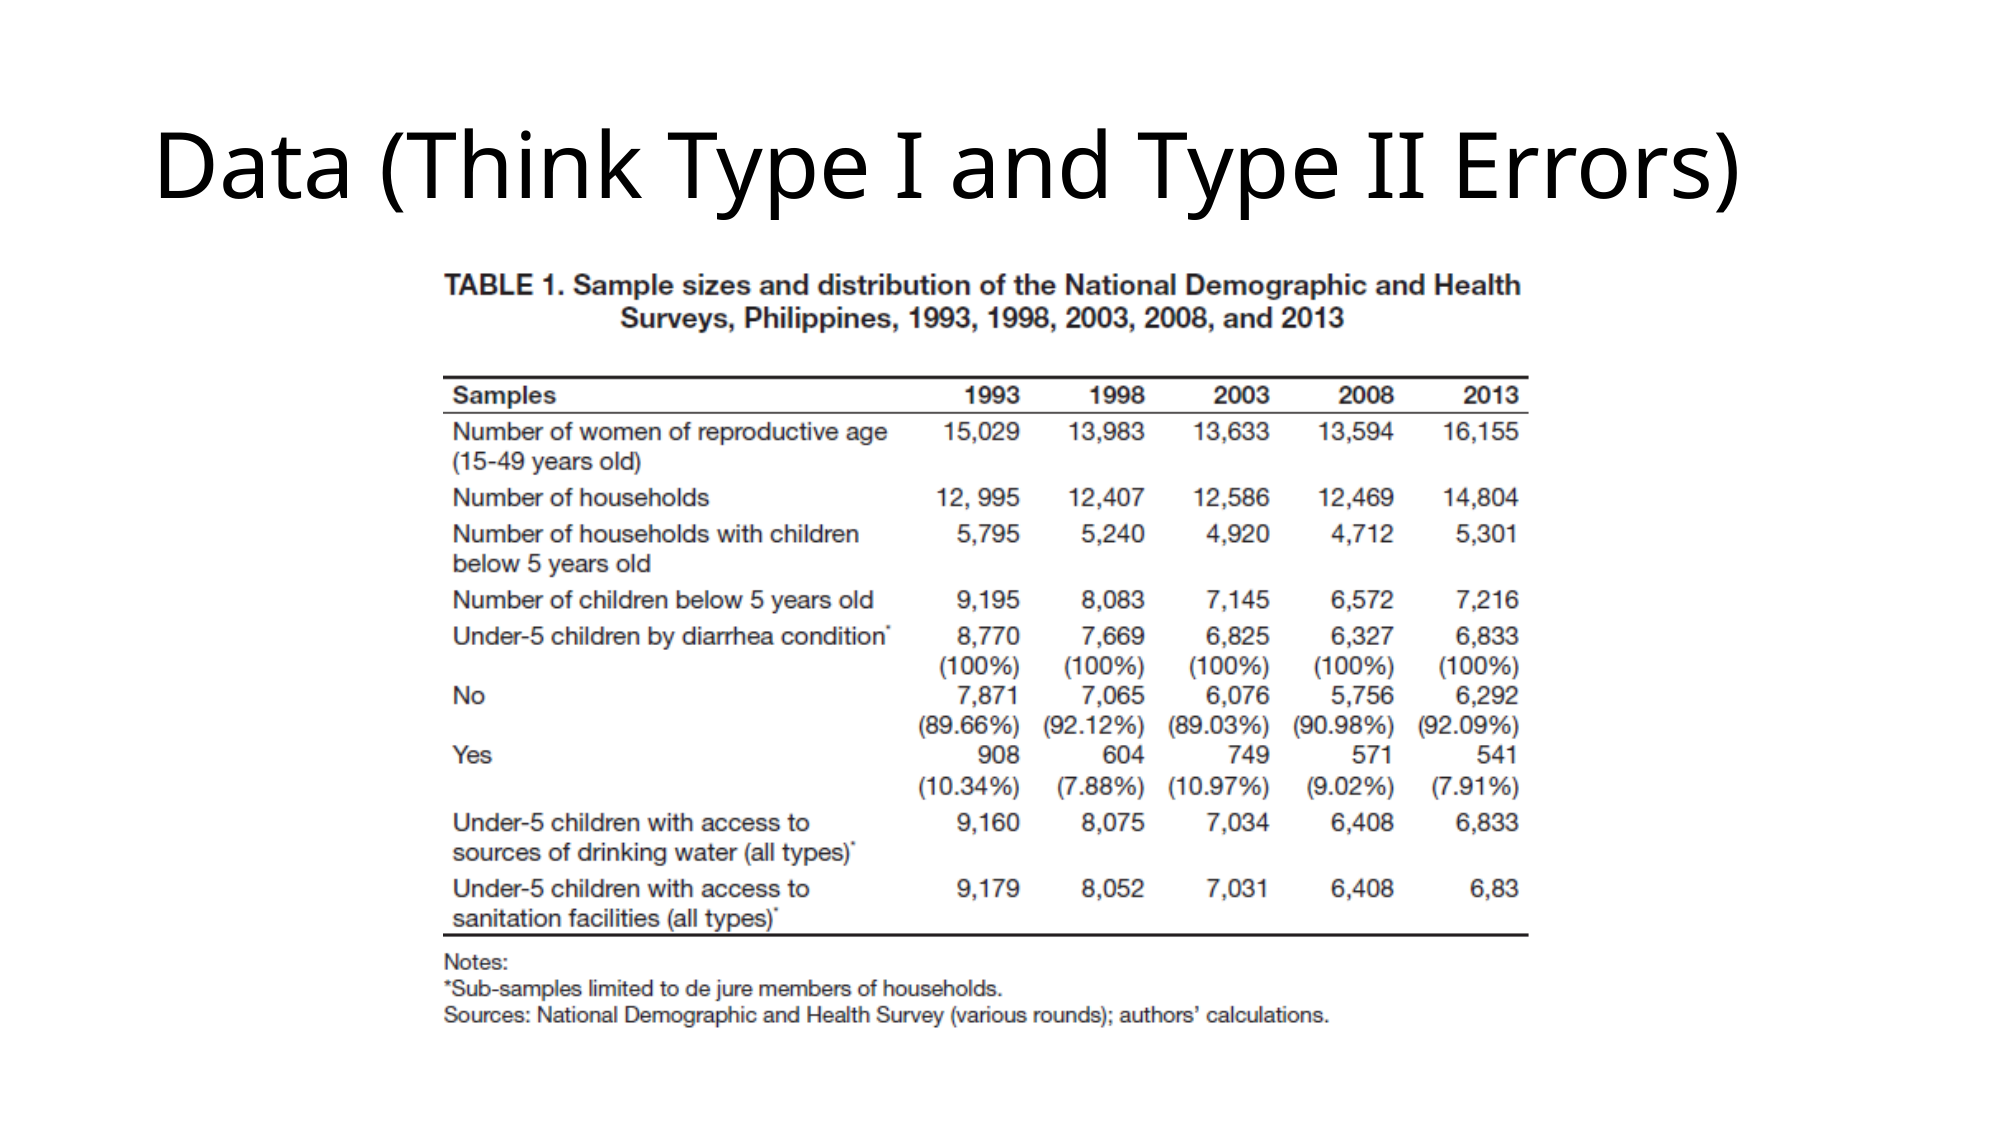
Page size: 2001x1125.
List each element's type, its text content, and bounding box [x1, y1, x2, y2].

title Data (Think Type I and Type II Errors) [137, 59, 1863, 278]
picture [443, 254, 1557, 1036]
